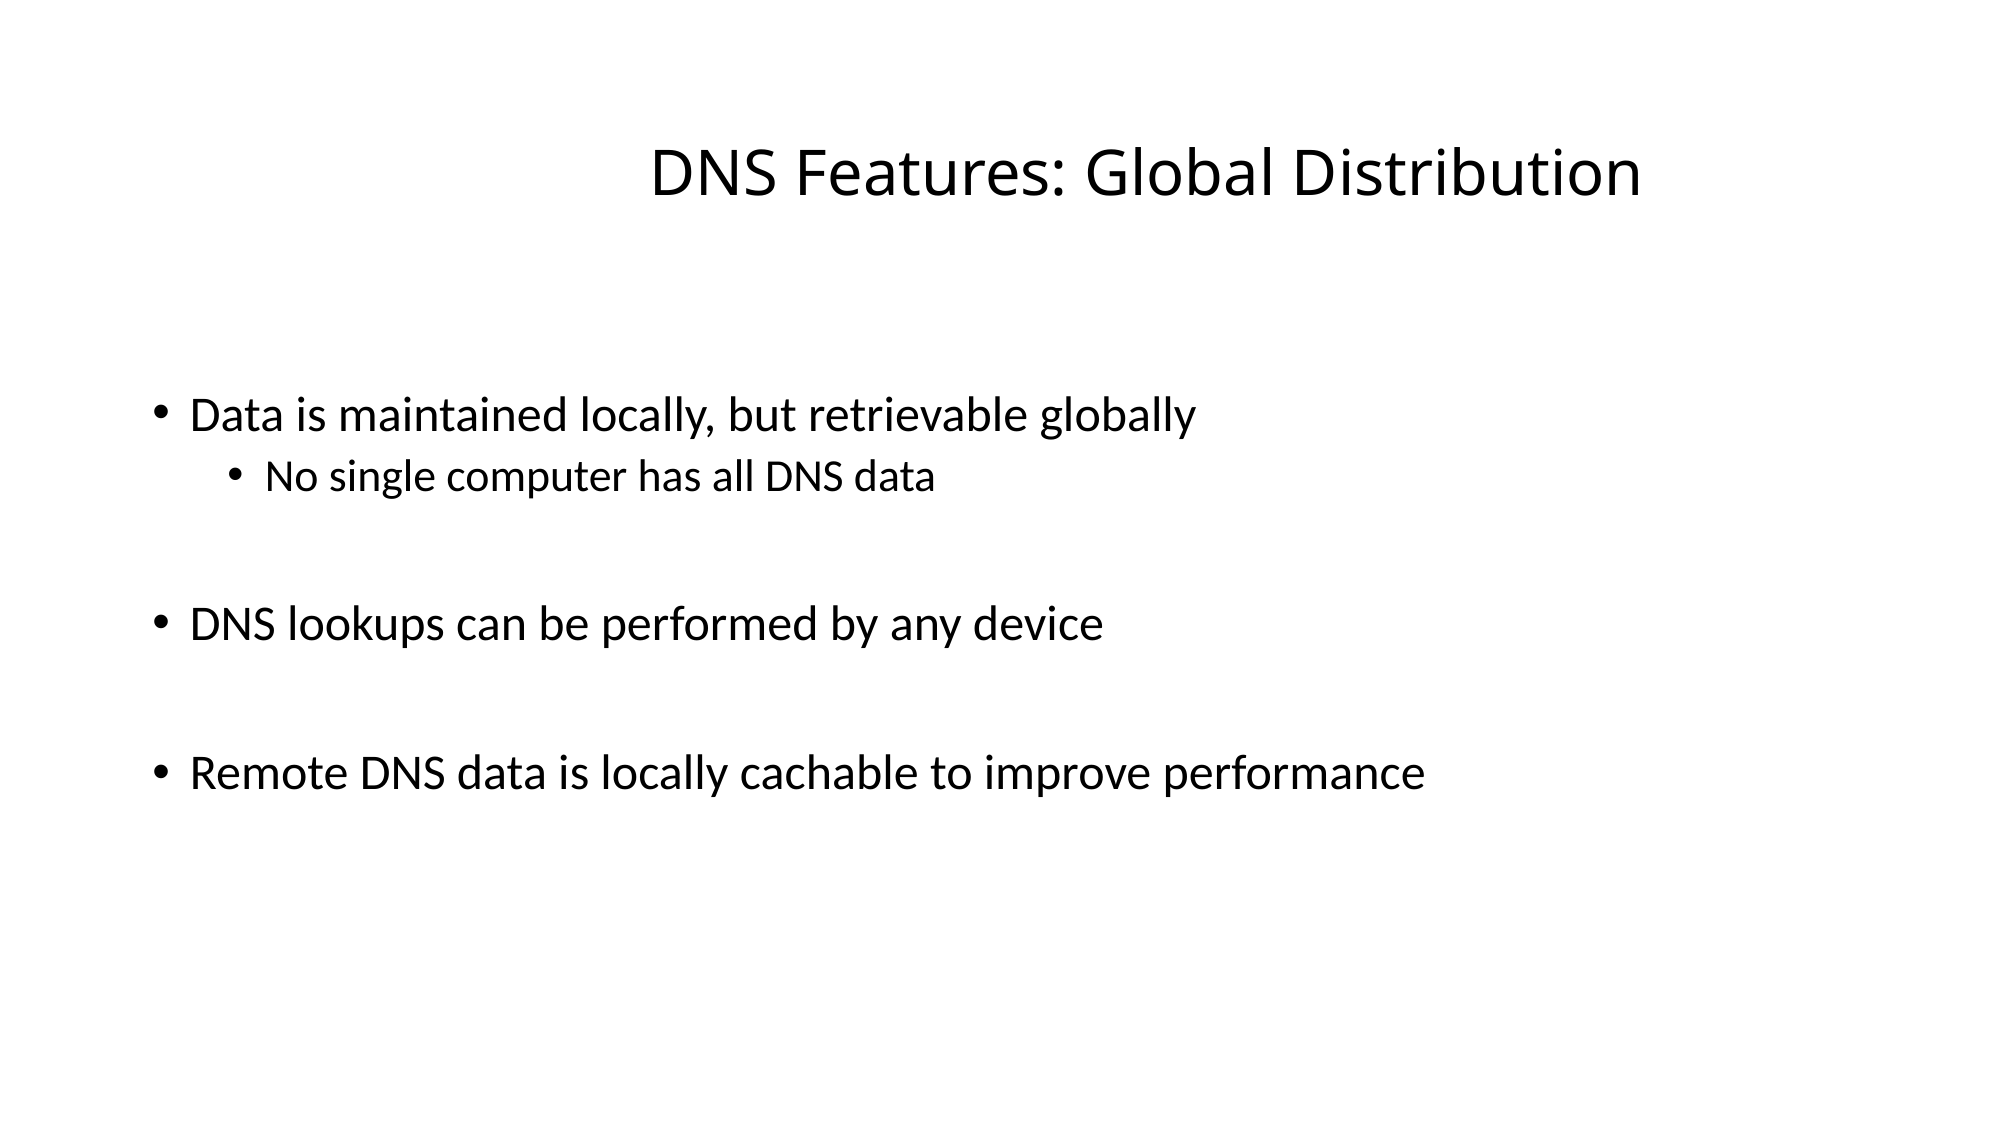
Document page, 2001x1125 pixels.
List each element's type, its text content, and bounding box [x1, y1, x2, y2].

title DNS Features: Global Distribution [634, 125, 1718, 225]
list Data is maintained locally, but retrievable globally No single computer has all DNS data DNS lookups can be performed by any device Remote DNS data is locally cachable to improve performance [137, 299, 1863, 1014]
